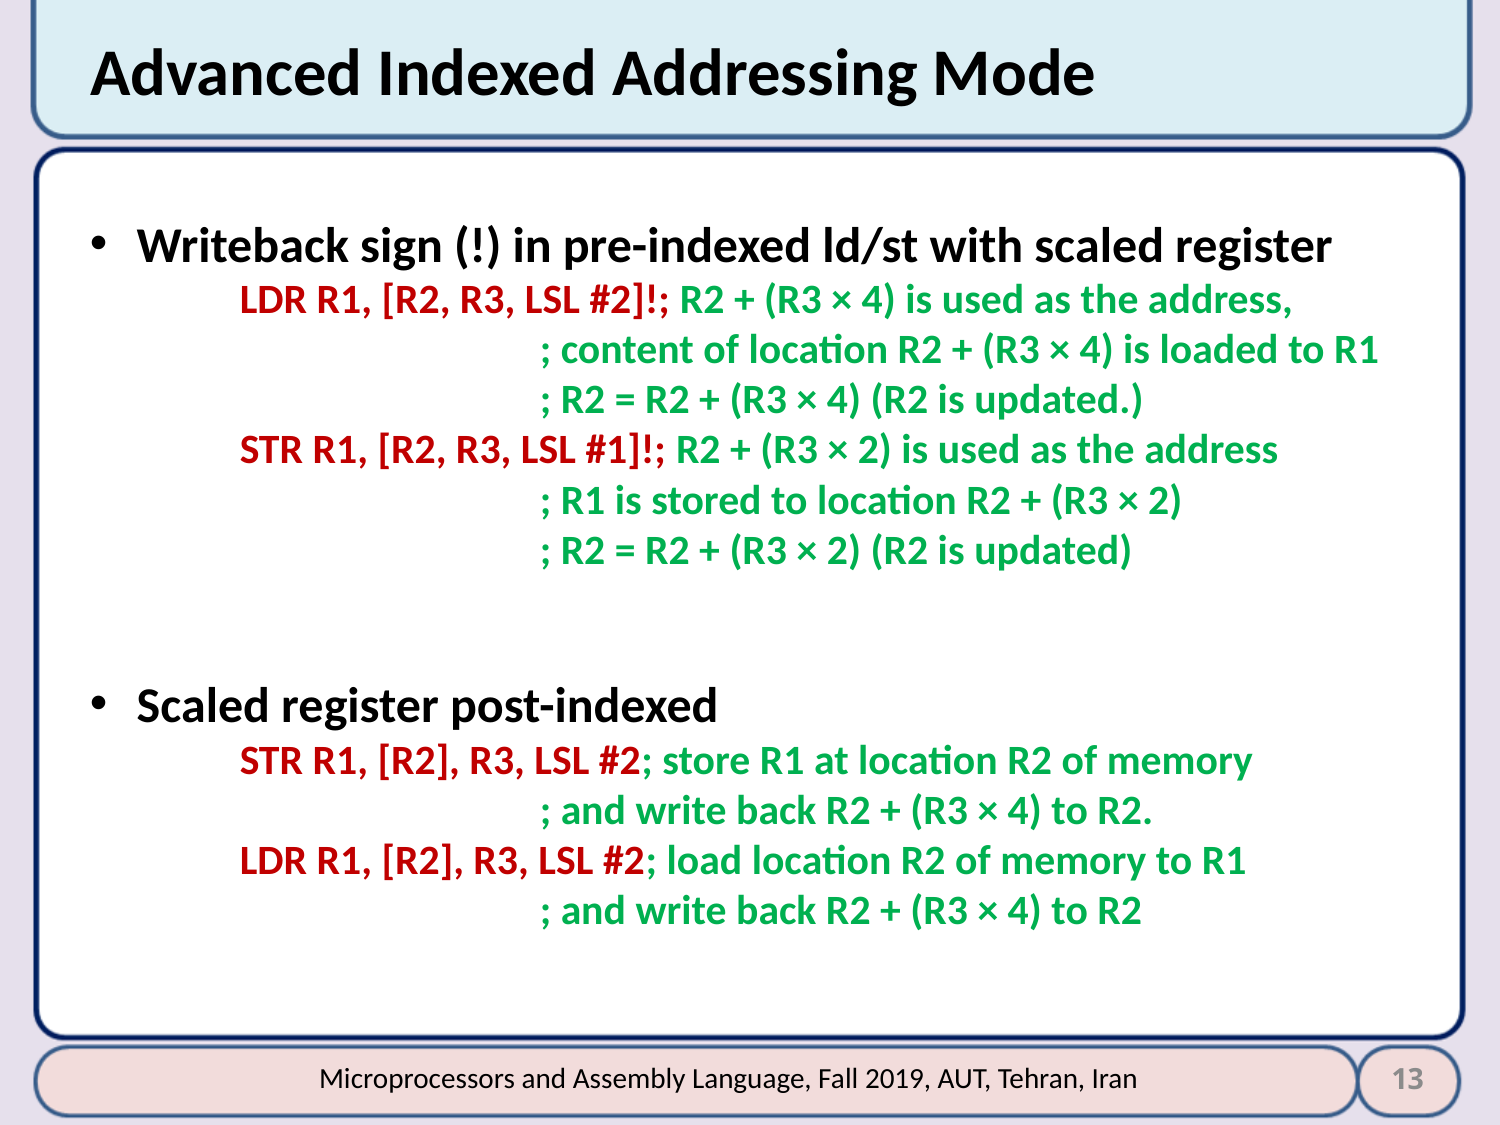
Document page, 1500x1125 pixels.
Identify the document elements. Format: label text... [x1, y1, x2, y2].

text_box Writeback sign (!) in pre-indexed ld/st with scaled register LDR R1, [R2, R3, LSL #2]!; R2 + (R3 × 4) is used as the address, ; content of location R2 + (R3 × 4) is loaded to R1 ; R2 = R2 + (R3 × 4) (R2 is updated.) STR R1, [R2, R3, LSL #1]!; R2 + (R3 × 2) is used as the address ; R1 is stored to location R2 + (R3 × 2) ; R2 = R2 + (R3 × 2) (R2 is updated) Scaled register post-indexed STR R1, [R2], R3, LSL #2; store R1 at location R2 of memory ; and write back R2 + (R3 × 4) to R2. LDR R1, [R2], R3, LSL #2; load location R2 of memory to R1 ; and write back R2 + (R3 × 4) to R2 [75, 174, 1463, 1000]
text_box Microprocessors and Assembly Language, Fall 2019, AUT, Tehran, Iran [162, 1051, 1288, 1102]
title Advanced Indexed Addressing Mode [75, 0, 1425, 138]
picture [0, 0, 1500, 1125]
slide_number 13 [1363, 1049, 1453, 1110]
